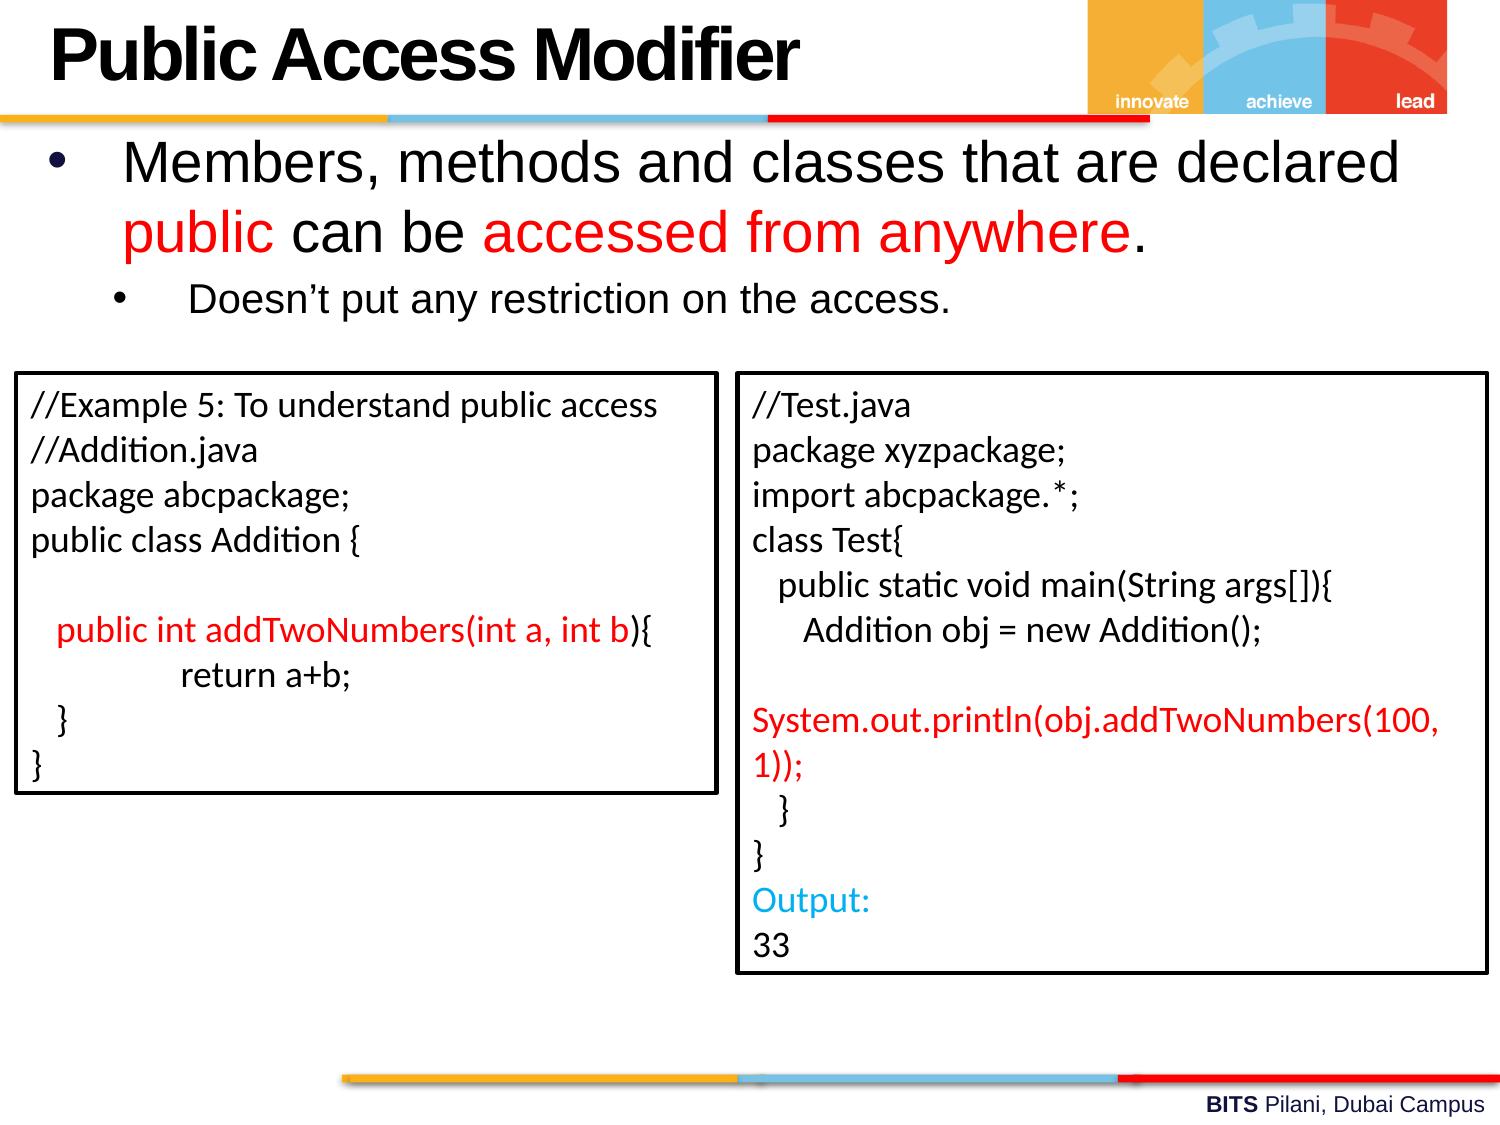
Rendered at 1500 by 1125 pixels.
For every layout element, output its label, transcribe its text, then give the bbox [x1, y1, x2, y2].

text_box //Test.java package xyzpackage; import abcpackage.*; class Test{ public static void main(String args[]){ Addition obj = new Addition(); System.out.println(obj.addTwoNumbers(100, 1)); } } Output: 33 [735, 371, 1489, 975]
picture [1087, 0, 1448, 114]
text_box //Example 5: To understand public access //Addition.java package abcpackage; public class Addition { public int addTwoNumbers(int a, int b){ return a+b; } } [14, 371, 719, 795]
list Public Access Modifier [34, 27, 1073, 88]
list Members, methods and classes that are declared public can be accessed from anywhere. Doesn’t put any restriction on the access. [32, 116, 1473, 1113]
